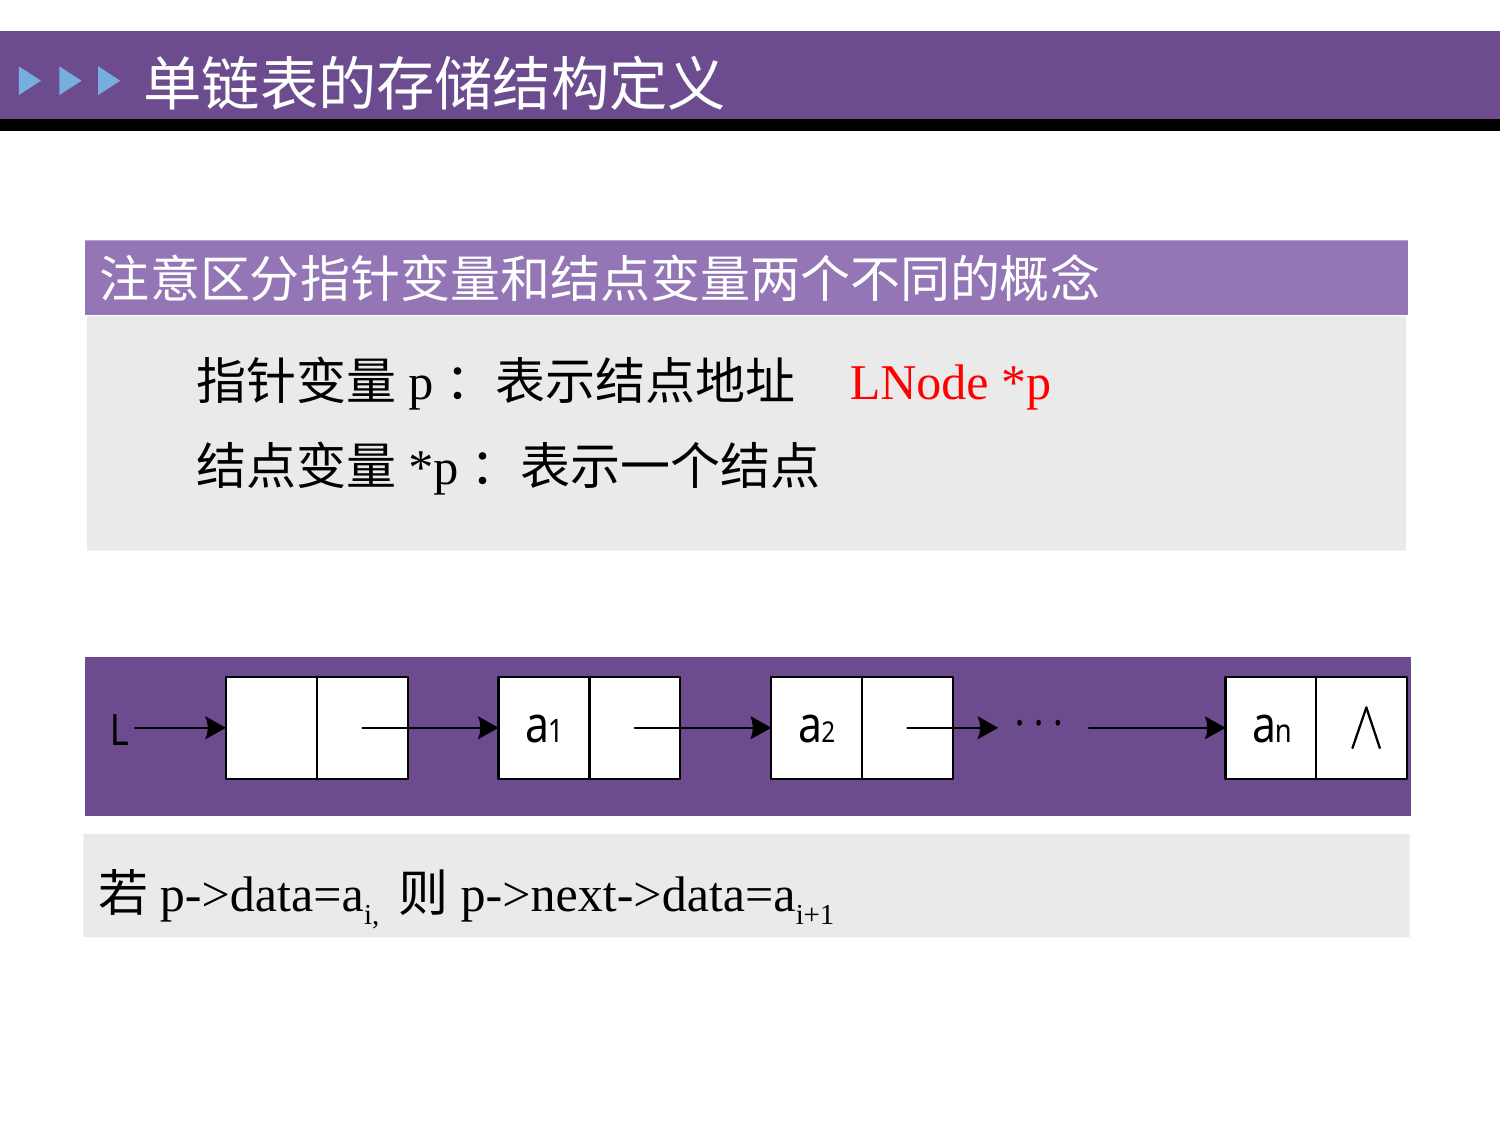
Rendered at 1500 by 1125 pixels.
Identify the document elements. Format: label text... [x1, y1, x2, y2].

text_box 注意区分指针变量和结点变量两个不同的概念 [85, 240, 1408, 315]
text_box 指针变量p：表示结点地址 结点变量*p：表示一个结点 [181, 342, 882, 503]
text_box LNode *p [882, 342, 1179, 418]
text_box 单链表的存储结构定义 [128, 25, 1328, 139]
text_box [83, 656, 1412, 938]
text_box [86, 316, 1406, 551]
